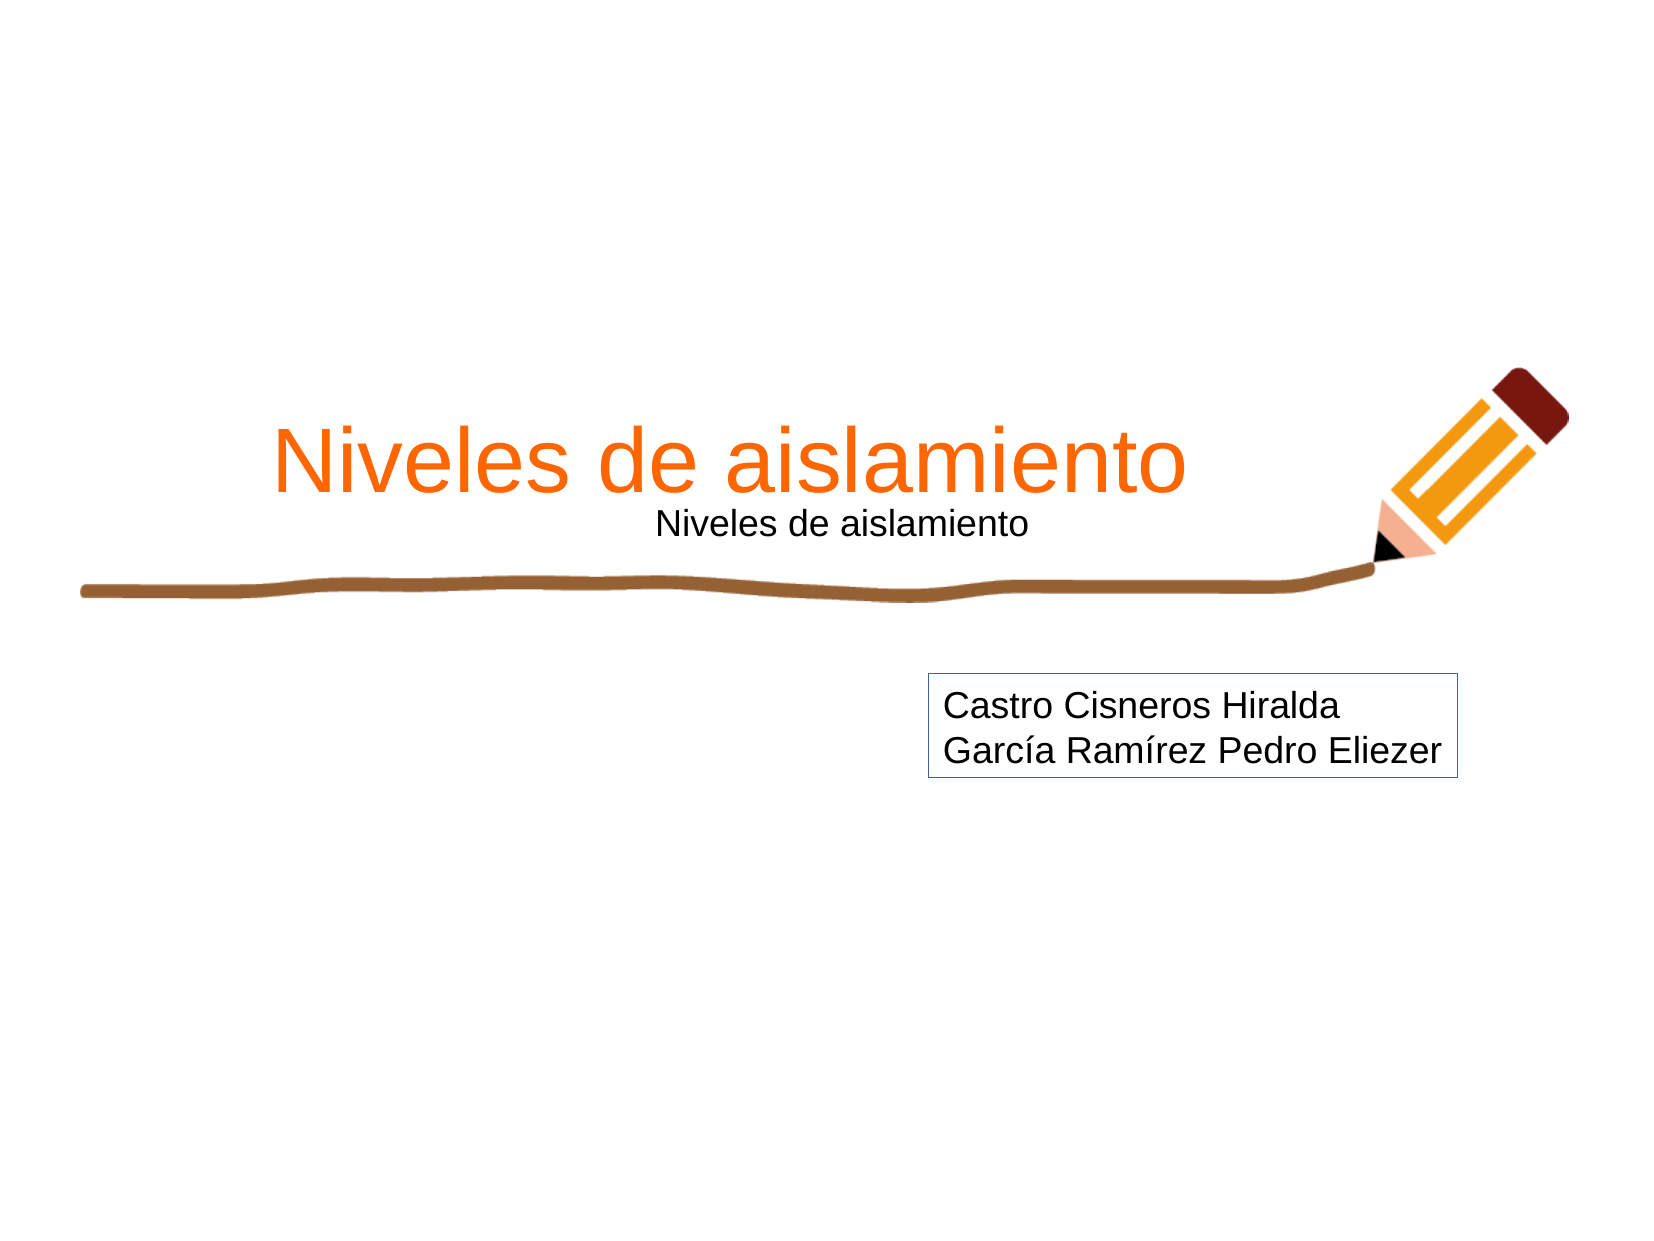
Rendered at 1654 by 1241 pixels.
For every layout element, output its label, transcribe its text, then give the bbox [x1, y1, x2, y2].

picture [80, 367, 1569, 603]
text_box Castro Cisneros Hiralda García Ramírez Pedro Eliezer [928, 673, 1458, 778]
title Niveles de aislamiento [82, 352, 1379, 560]
text_box Niveles de aislamiento [640, 491, 1044, 549]
